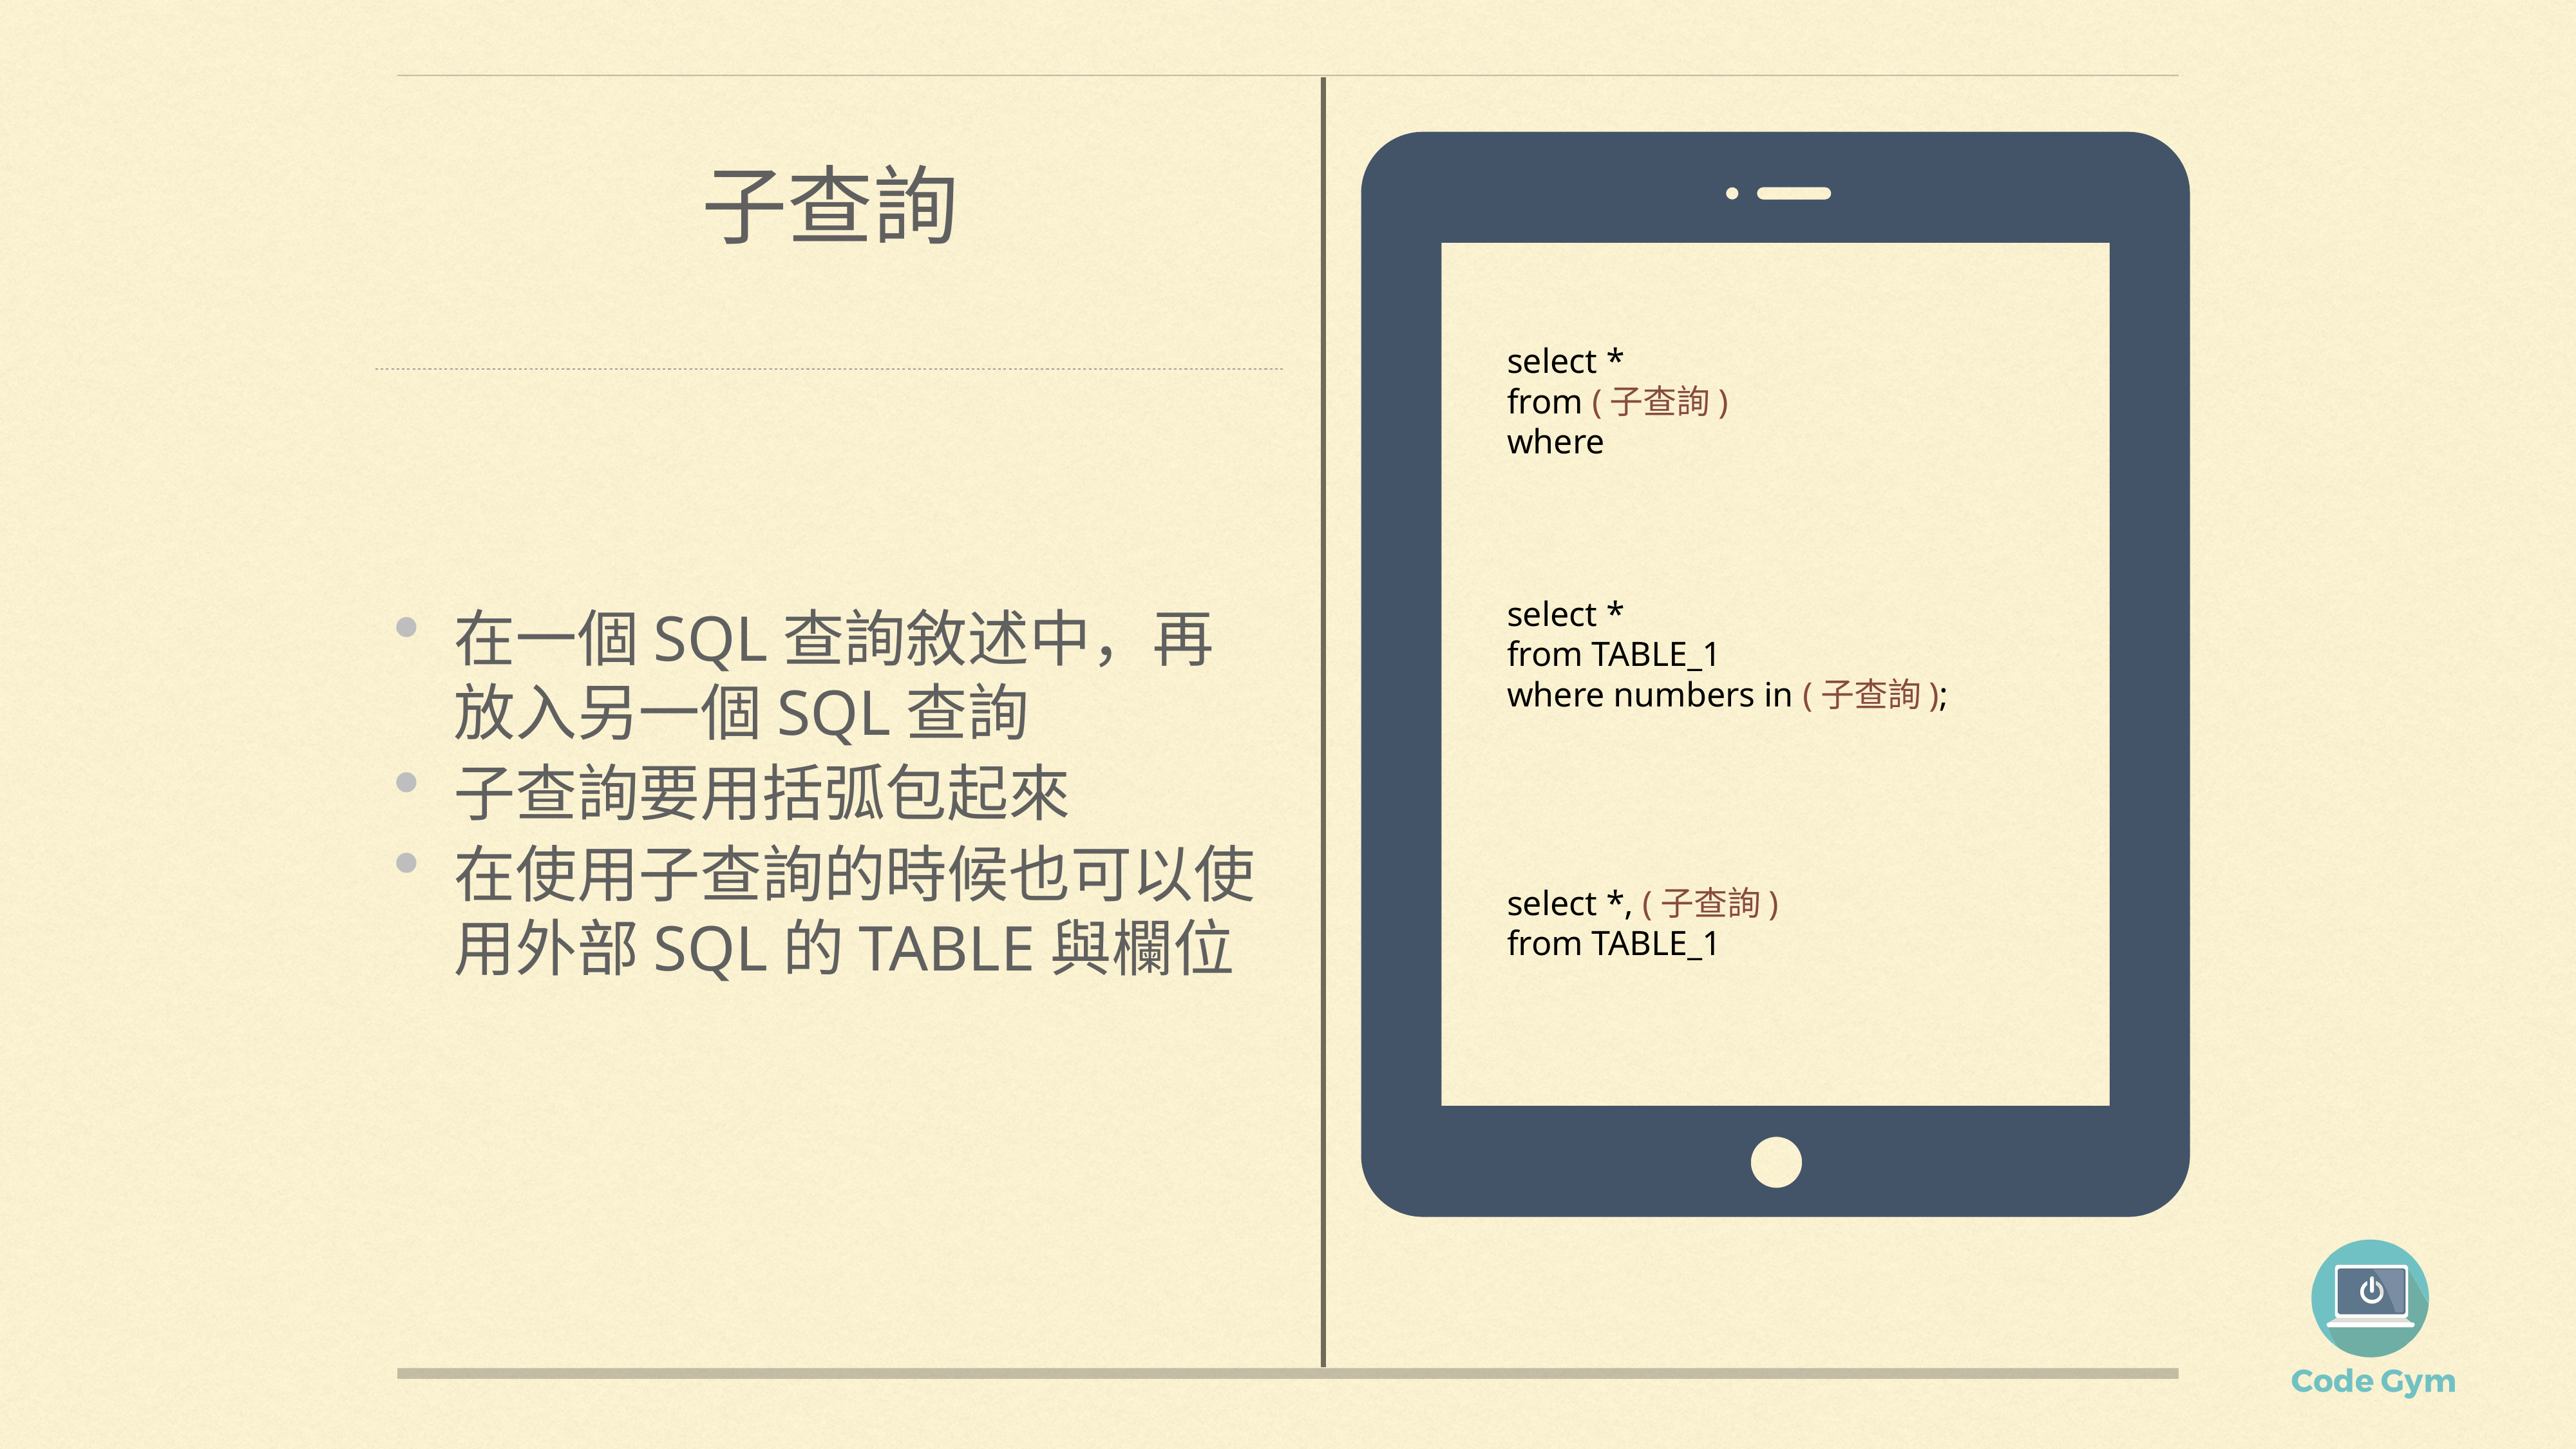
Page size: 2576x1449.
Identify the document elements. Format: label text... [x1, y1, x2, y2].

text_box select * from TABLE_1 where numbers in (子查詢); [1499, 585, 2146, 721]
text_box 子查詢 [694, 144, 967, 262]
text_box 在一個SQL查詢敘述中，再放入另一個SQL查詢 子查詢要用括弧包起來 在使用子查詢的時候也可以使用外部SQL的TABLE與欄位 [386, 592, 1275, 991]
text_box select *, (子查詢) from TABLE_1 [1499, 874, 2146, 970]
picture [0, 0, 2576, 1449]
text_box [1361, 131, 2190, 1217]
text_box select * from (子查詢) where [1499, 332, 2146, 468]
